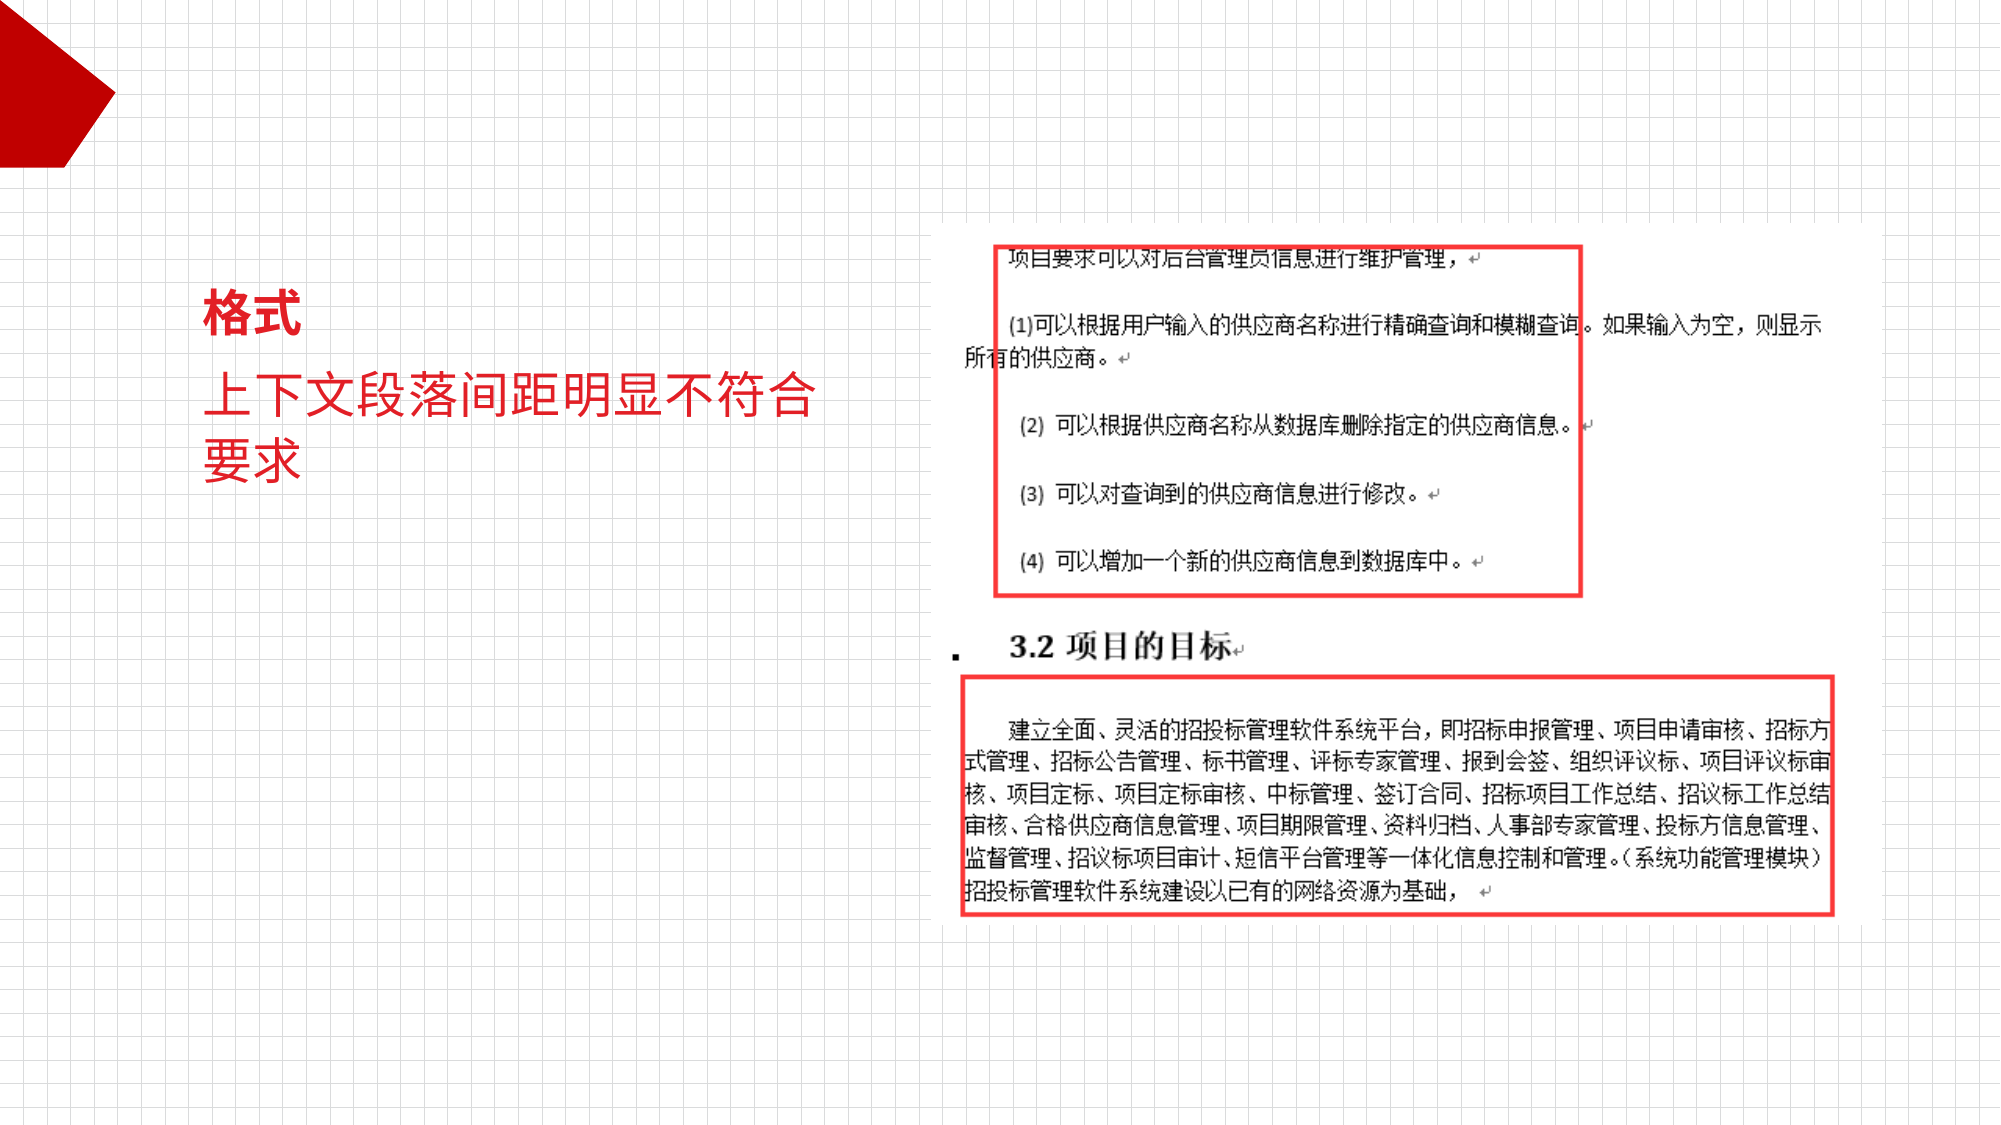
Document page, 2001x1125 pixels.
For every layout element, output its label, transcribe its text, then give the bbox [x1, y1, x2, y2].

list 上下文段落间距明显不符合要求 [187, 350, 833, 976]
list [931, 223, 1882, 925]
title 格式 [187, 87, 833, 350]
